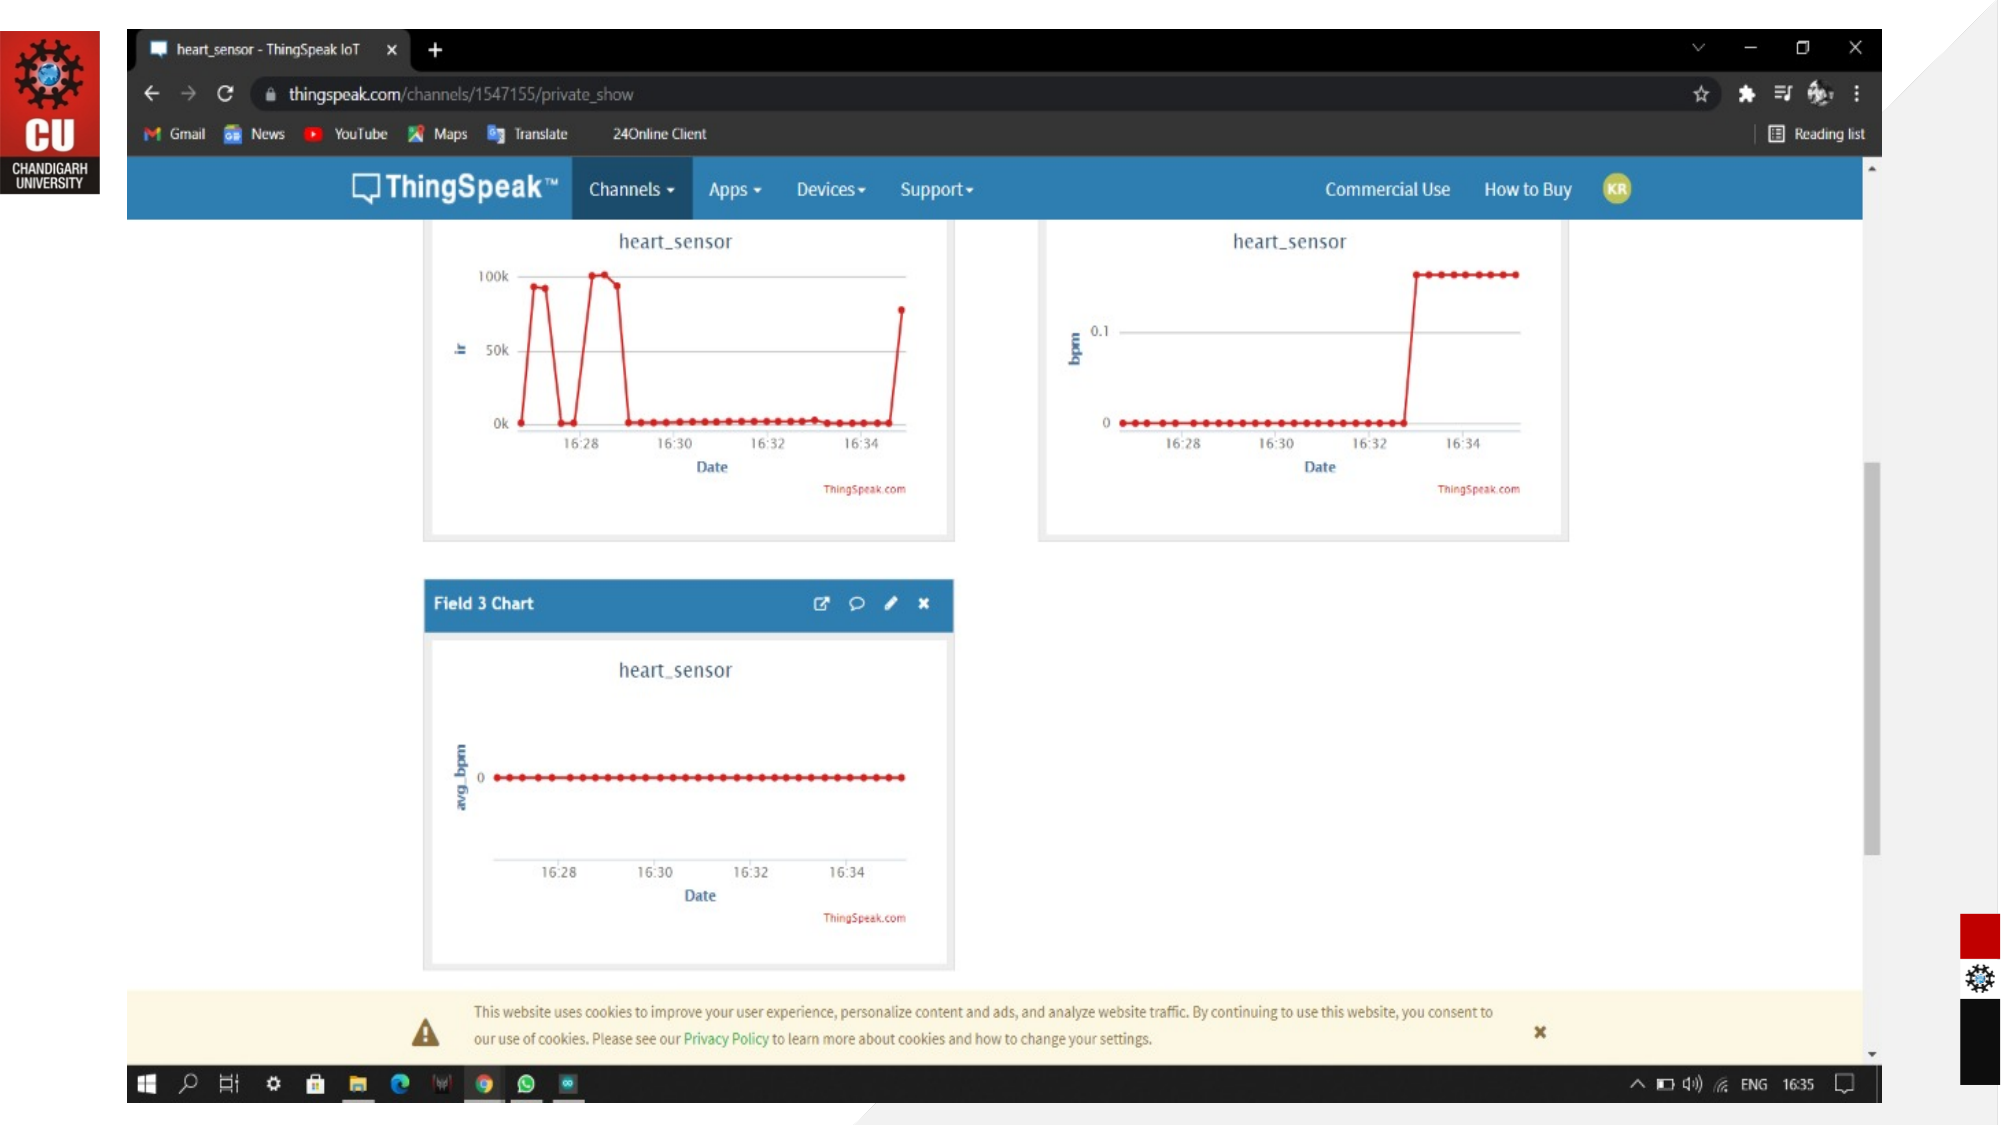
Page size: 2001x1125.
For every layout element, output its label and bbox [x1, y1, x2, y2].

list [127, 29, 1881, 1103]
picture [0, 0, 2001, 1125]
